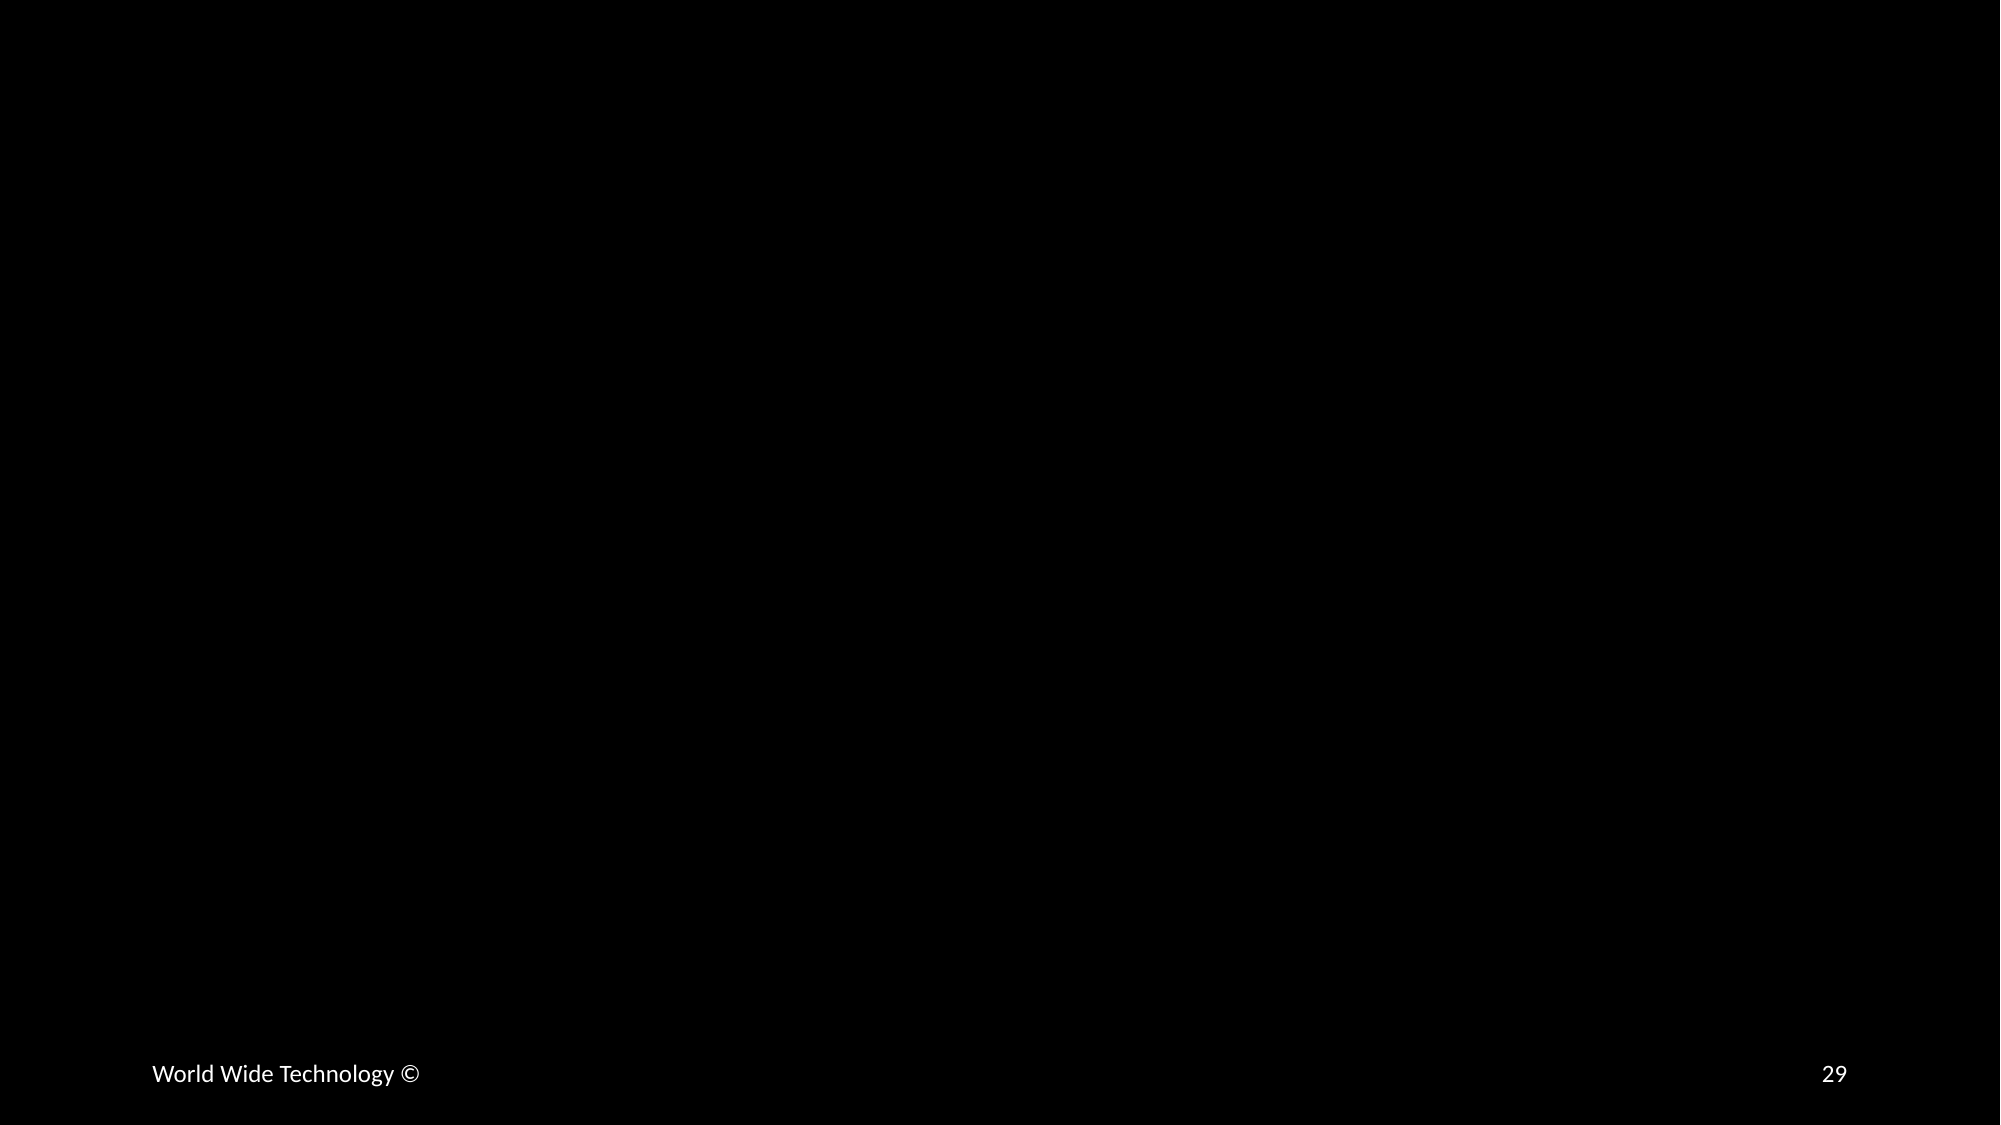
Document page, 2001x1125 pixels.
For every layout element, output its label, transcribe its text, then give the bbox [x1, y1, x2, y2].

slide_number World Wide Technology © [137, 1042, 588, 1103]
slide_number 29 [1412, 1042, 1863, 1103]
